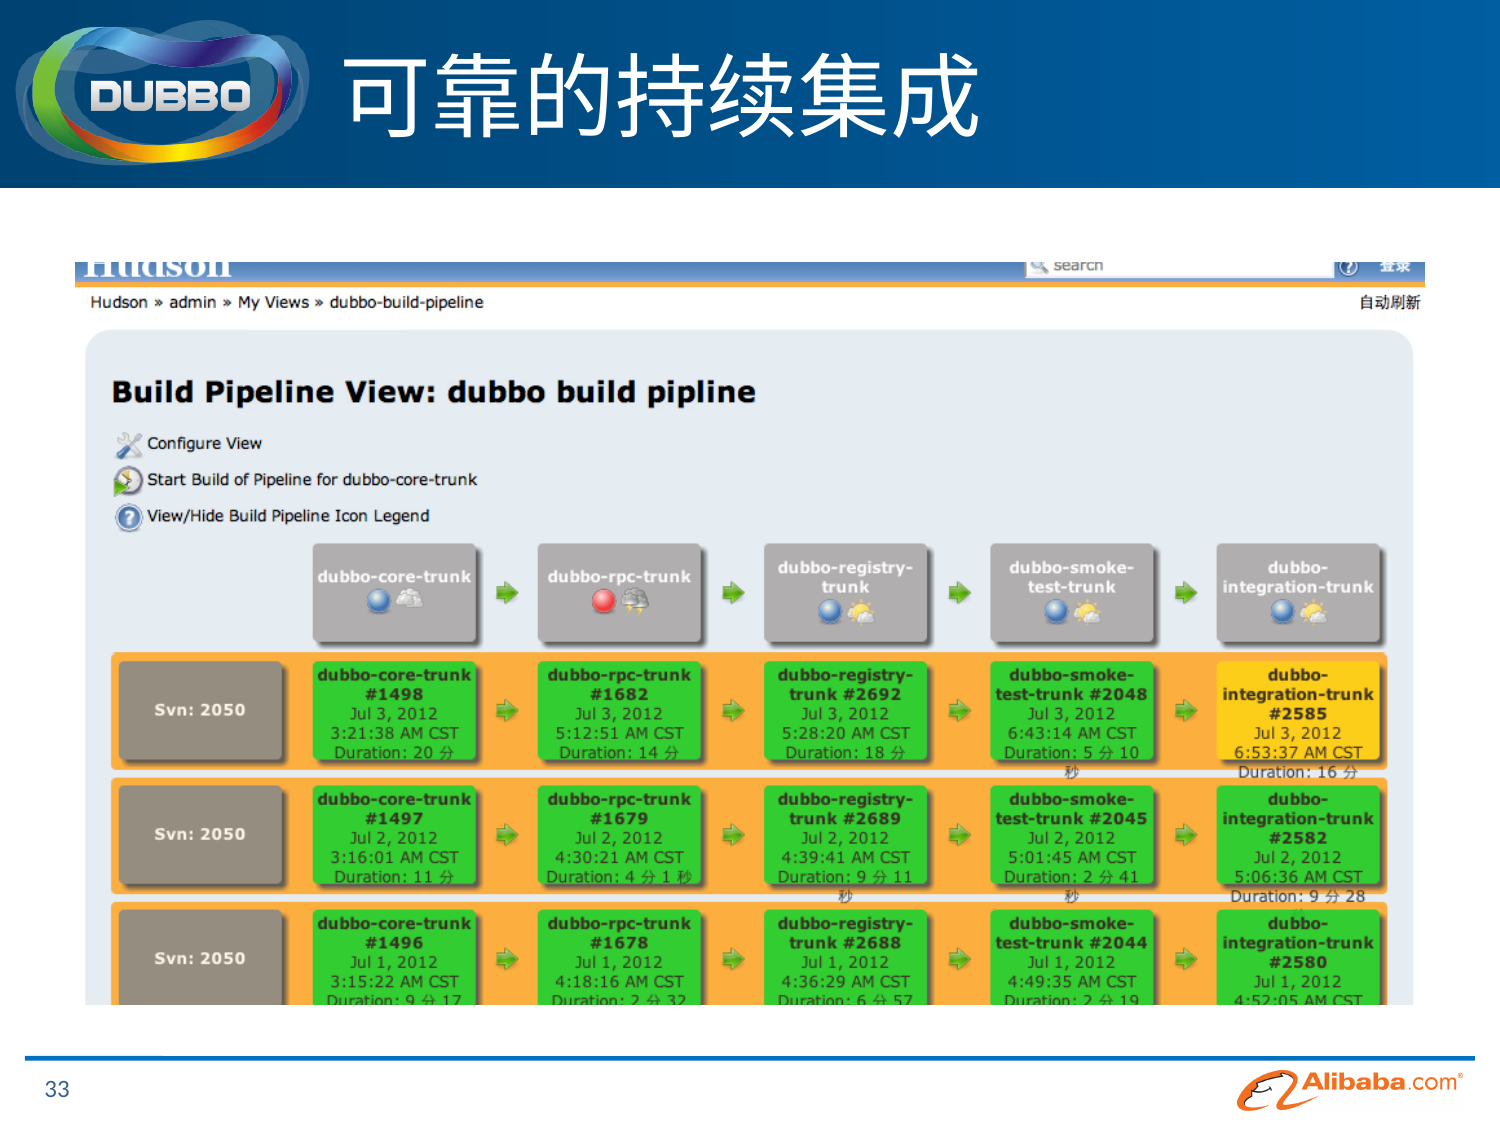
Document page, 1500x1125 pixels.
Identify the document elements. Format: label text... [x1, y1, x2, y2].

title 可靠的持续集成 [324, 0, 1500, 188]
picture [11, 20, 313, 173]
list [74, 262, 1426, 1006]
slide_number 33 [29, 1057, 195, 1118]
picture [1237, 1070, 1463, 1111]
